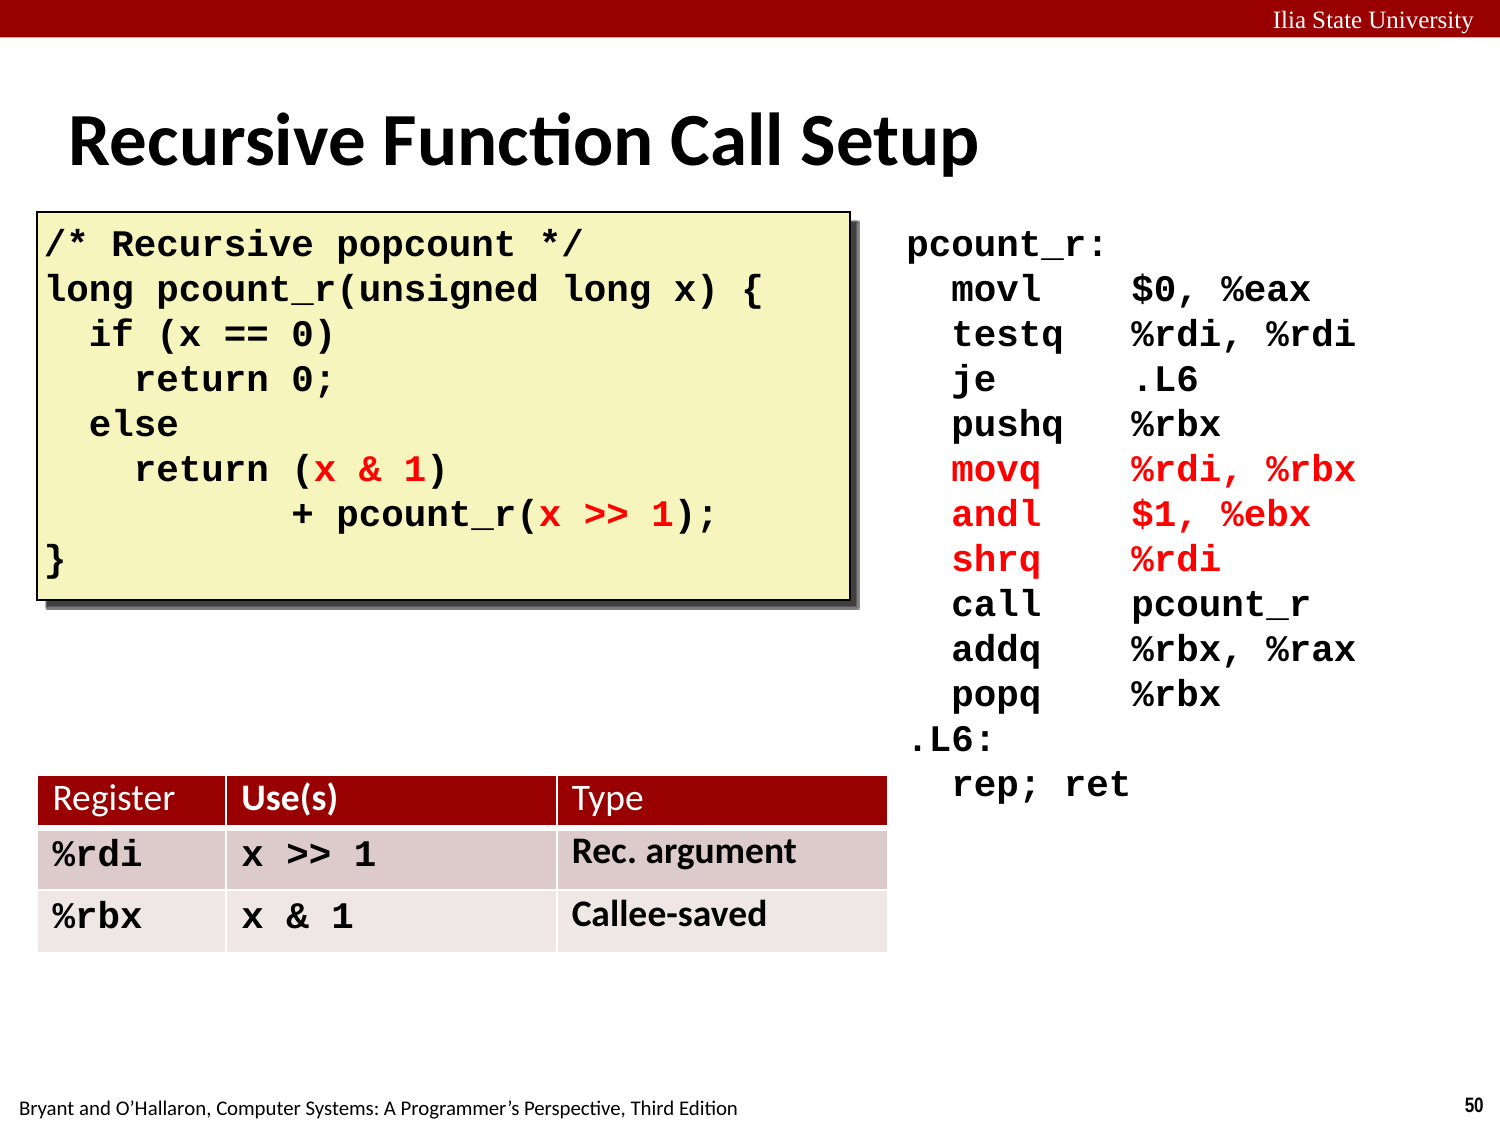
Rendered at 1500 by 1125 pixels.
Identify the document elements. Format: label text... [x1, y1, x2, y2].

title Recursive Function Call Setup [62, 41, 1438, 230]
table_cell x & 1 [227, 891, 556, 952]
table_cell %rdi [38, 831, 225, 889]
table_cell Rec. argument [558, 831, 887, 889]
text_box pcount_r: movl $0, %eax testq %rdi, %rdi je .L6 pushq %rbx movq %rdi, %rbx andl $1, %ebx shrq %rdi call pcount_r addq %rbx, %rax popq %rbx .L6: rep; ret [899, 212, 1466, 875]
text_box Ilia State University [1272, 3, 1500, 33]
text_box /* Recursive popcount */ long pcount_r(unsigned long x) { if (x == 0) return 0; else return (x & 1) + pcount_r(x >> 1); } [37, 212, 850, 600]
table_cell Callee-saved [558, 891, 887, 952]
table_header Type [558, 776, 887, 825]
table_cell %rbx [38, 891, 225, 952]
table_header Register [38, 776, 225, 825]
table_cell x >> 1 [227, 831, 556, 889]
table_header Use(s) [227, 776, 556, 825]
text_box [0, 0, 1500, 38]
